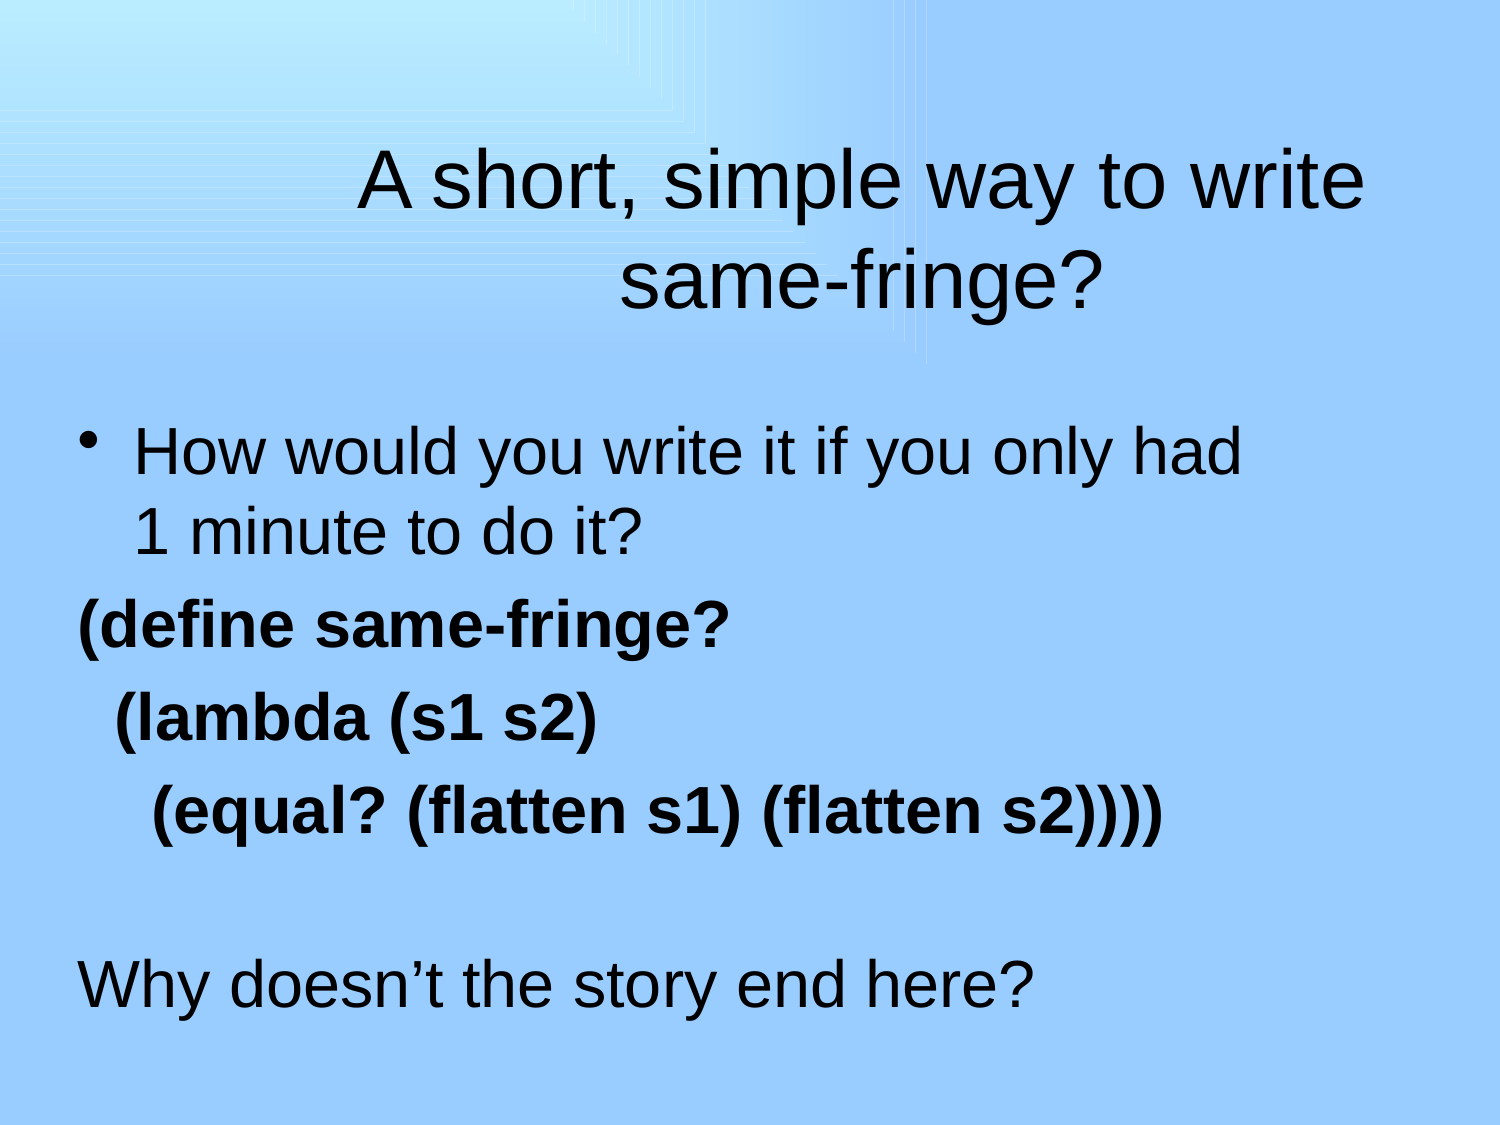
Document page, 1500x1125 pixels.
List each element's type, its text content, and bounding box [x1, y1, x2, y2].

title A short, simple way to write same-fringe? [224, 137, 1500, 313]
list How would you write it if you only had 1 minute to do it? (define same-fringe? (lambda (s1 s2) (equal? (flatten s1) (flatten s2)))) Why doesn’t the story end here? [62, 399, 1263, 1125]
